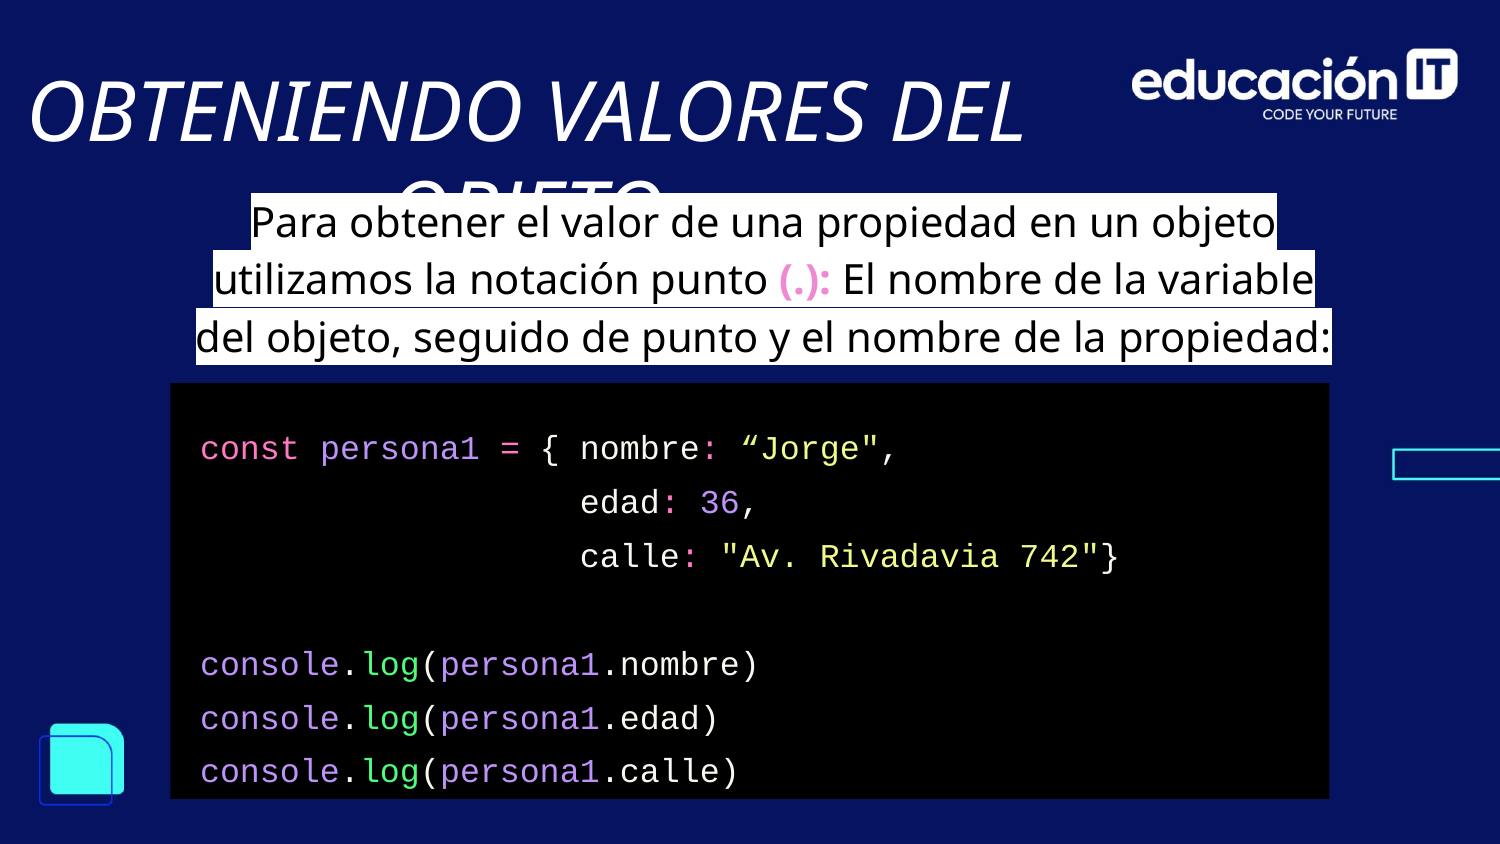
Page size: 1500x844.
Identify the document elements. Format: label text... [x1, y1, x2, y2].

picture [0, 0, 1500, 844]
text_box const persona1 = { nombre: “Jorge", edad: 36, calle: "Av. Rivadavia 742"} console.log(persona1.nombre) console.log(persona1.edad) console.log(persona1.calle) [170, 383, 1330, 799]
text_box OBTENIENDO VALORES DEL OBJETO [0, 43, 1135, 206]
text_box Para obtener el valor de una propiedad en un objeto utilizamos la notación punto (.): El nombre de la variable del objeto, seguido de punto y el nombre de la propiedad: [170, 173, 1358, 253]
